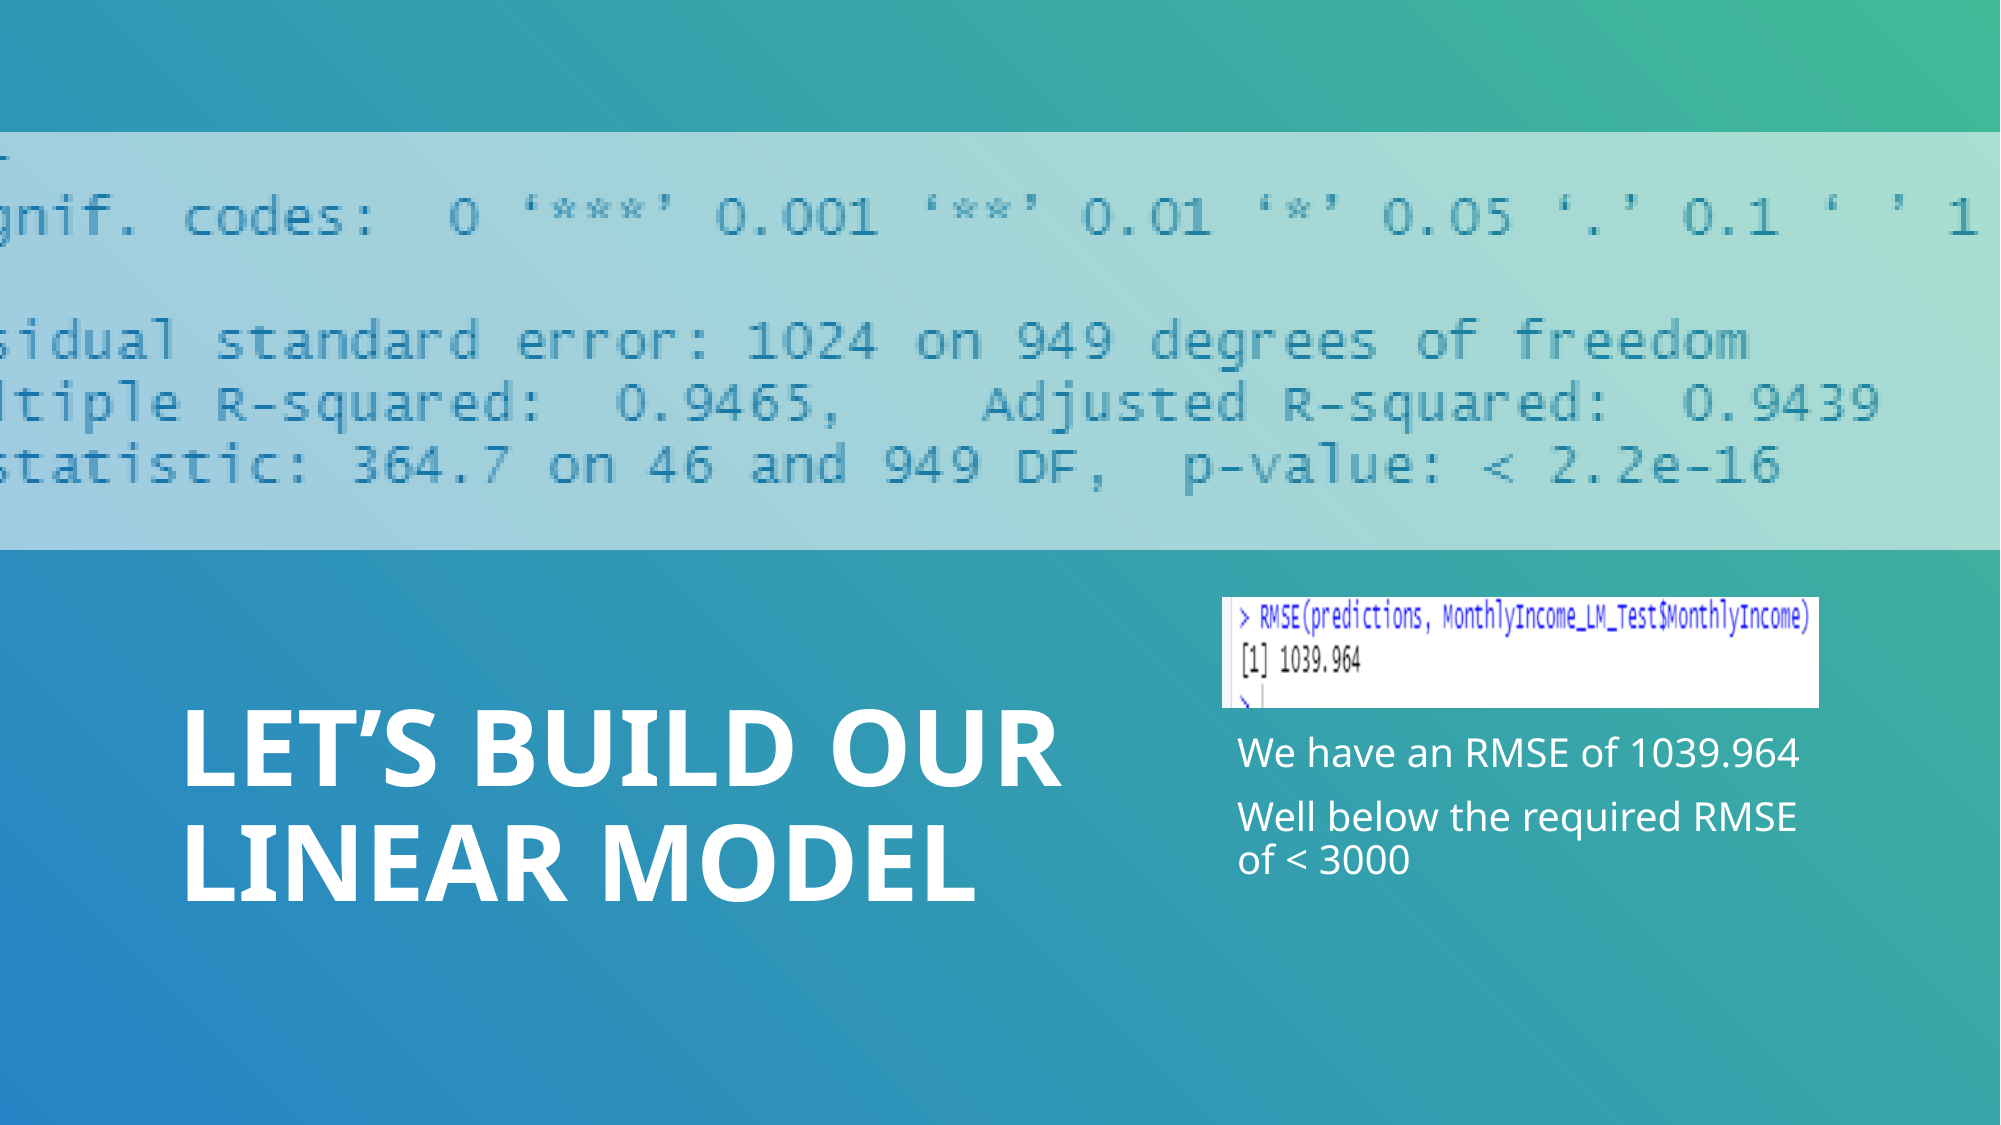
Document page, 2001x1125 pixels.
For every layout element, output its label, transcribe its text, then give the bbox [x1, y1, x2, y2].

text_box [0, 0, 2000, 132]
picture [1221, 597, 1819, 708]
subtitle We have an RMSE of 1039.964 Well below the required RMSE of < 3000 [1222, 708, 1819, 909]
text_box [0, 550, 2000, 1125]
picture [0, 132, 2000, 550]
title Let’s build our linear model [163, 612, 1205, 1007]
